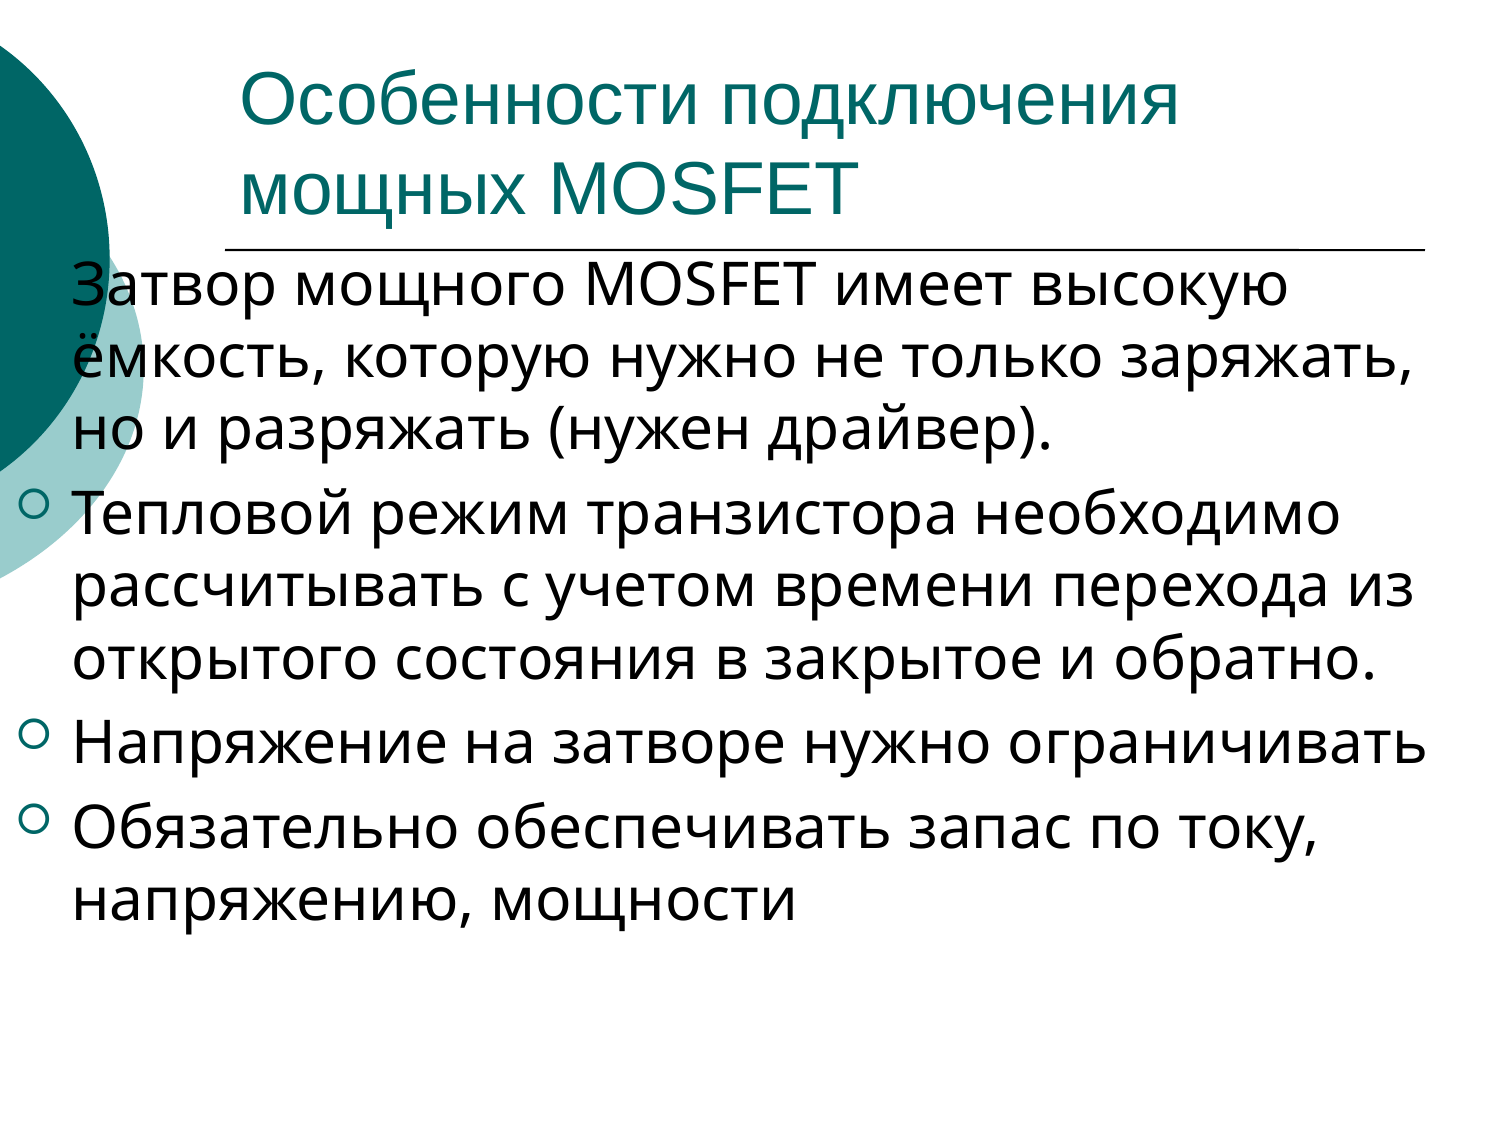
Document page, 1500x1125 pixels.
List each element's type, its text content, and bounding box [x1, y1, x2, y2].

title Особенности подключения мощных MOSFET [224, 49, 1425, 236]
list Затвор мощного MOSFET имеет высокую ёмкость, которую нужно не только заряжать, но и разряжать (нужен драйвер). Тепловой режим транзистора необходимо рассчитывать с учетом времени перехода из открытого состояния в закрытое и обратно. Напряжение на затворе нужно ограничивать Обязательно обеспечивать запас по току, напряжению, мощности [0, 236, 1500, 1125]
